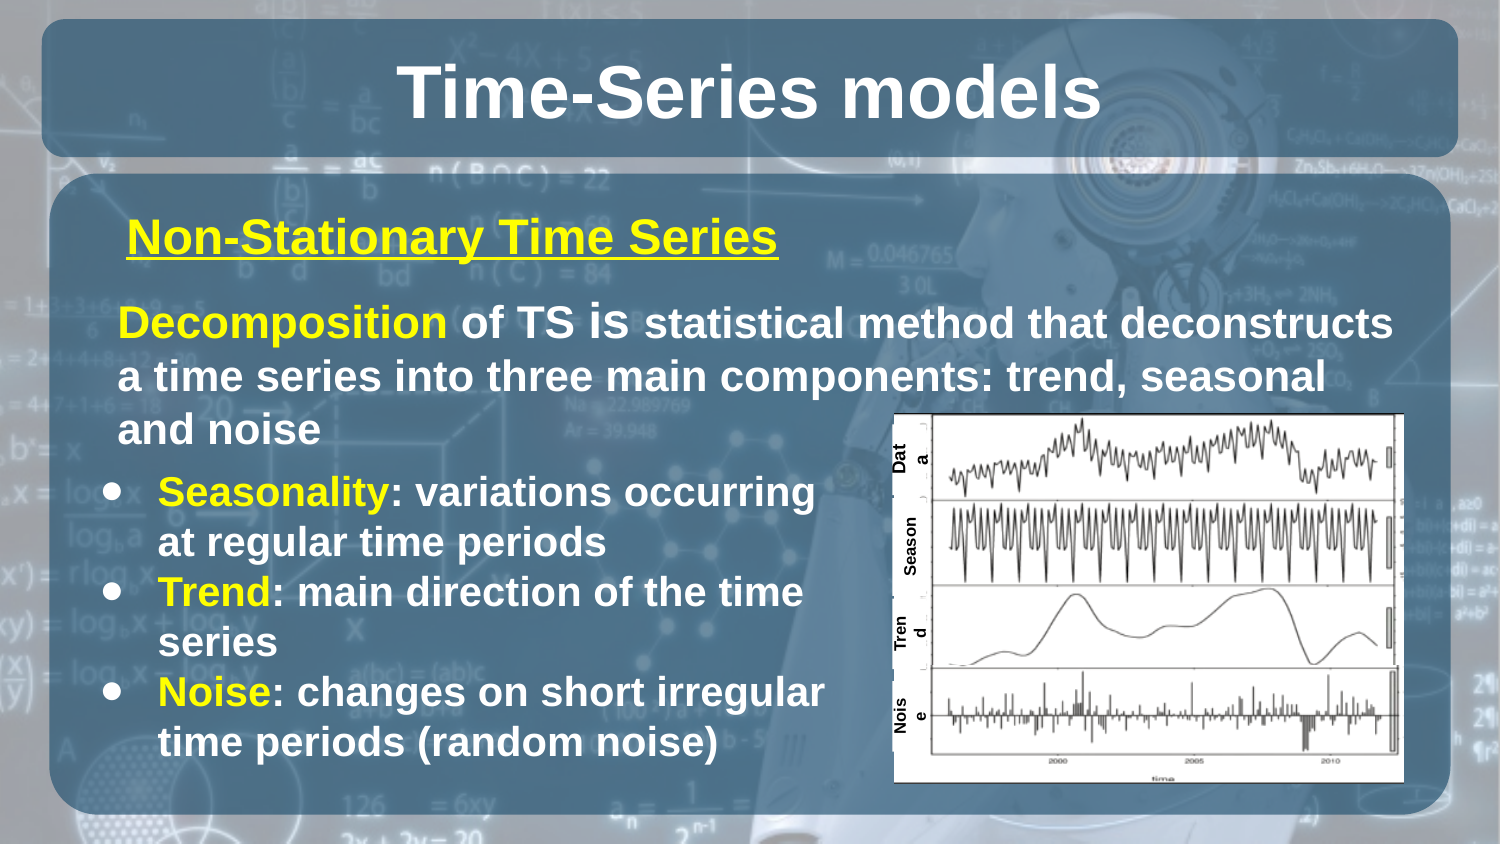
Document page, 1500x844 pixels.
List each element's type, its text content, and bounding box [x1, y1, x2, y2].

text_box Non-Stationary Time Series [111, 189, 930, 280]
title Time-Series models [49, 43, 1451, 134]
text_box Decomposition of TS is statistical method that deconstructs a time series into three main components: trend, seasonal and noise [102, 273, 1418, 462]
text_box Seasonality: variations occurring at regular time periods Trend: main direction of the time series Noise: changes on short irregular time periods (random noise) [67, 449, 877, 806]
picture [0, 0, 1500, 844]
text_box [893, 413, 1404, 784]
